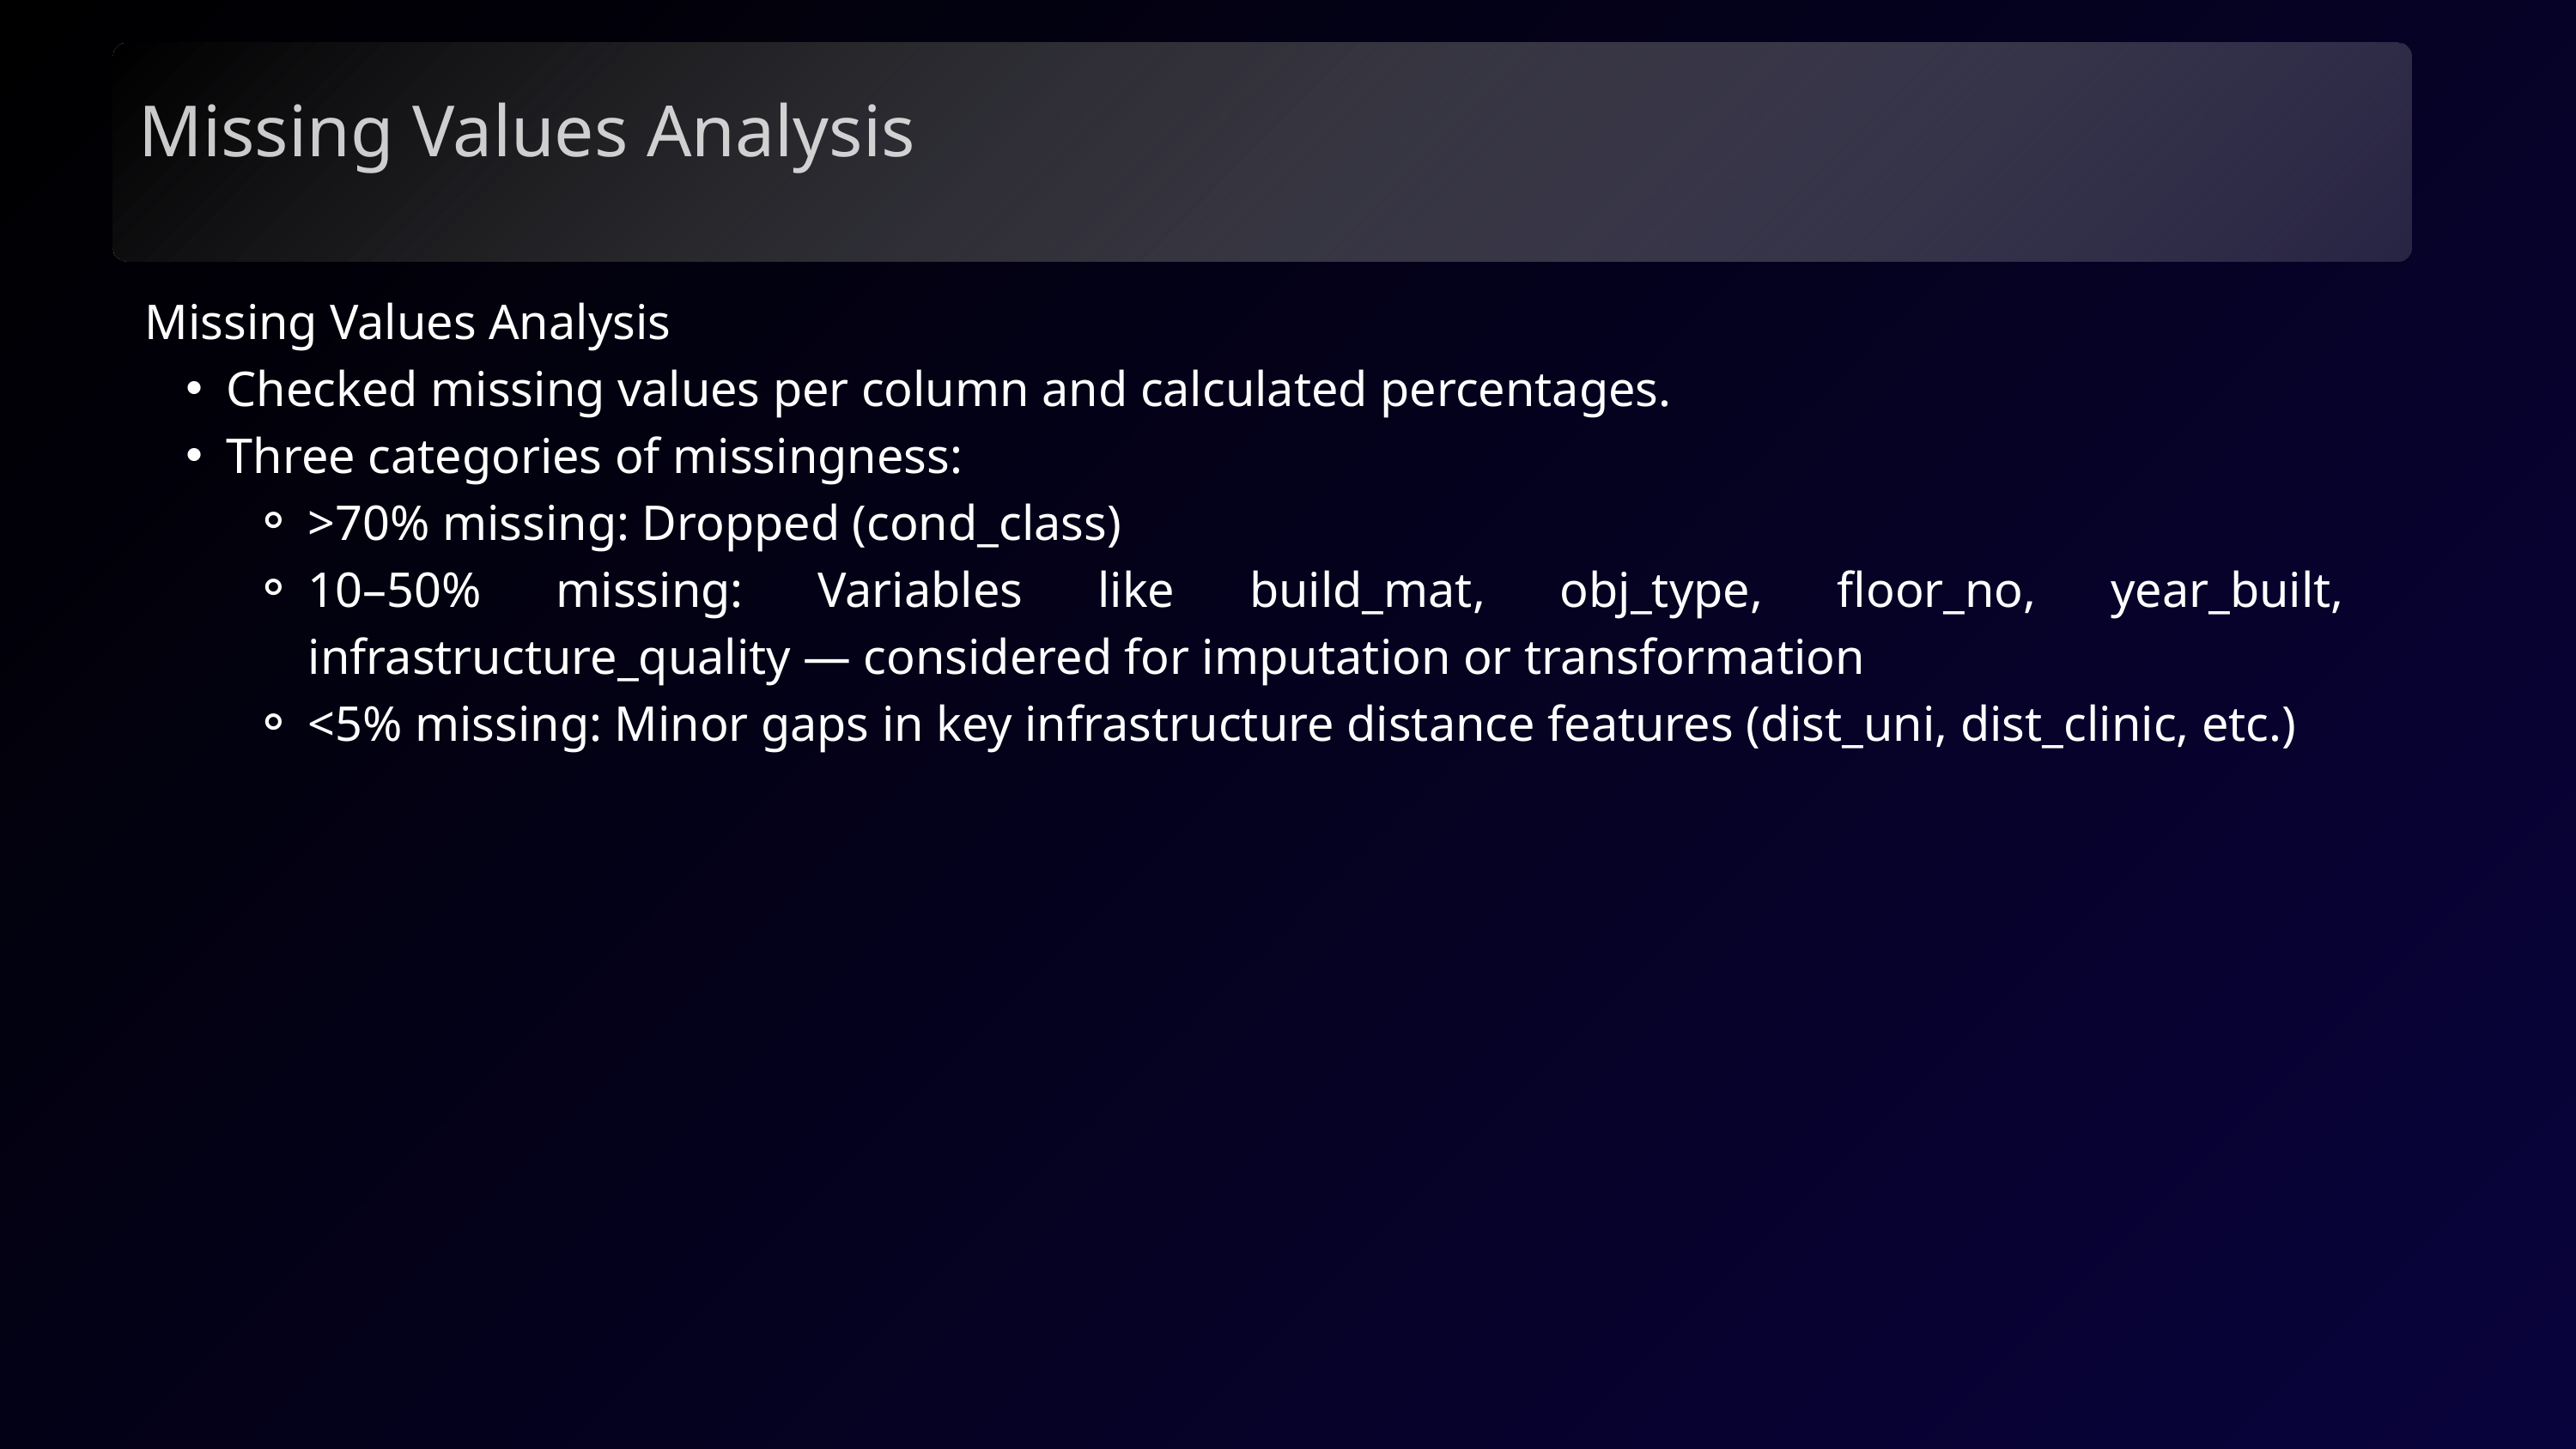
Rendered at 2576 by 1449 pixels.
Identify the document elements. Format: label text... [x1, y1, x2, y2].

text_box Missing Values Analysis Checked missing values per column and calculated percentages. Three categories of missingness: >70% missing: Dropped (cond_class) 10–50% missing: Variables like build_mat, obj_type, floor_no, year_built, infrastructure_quality — considered for imputation or transformation <5% missing: Minor gaps in key infrastructure distance features (dist_uni, dist_clinic, etc.) [144, 281, 2347, 886]
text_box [112, 42, 2412, 262]
